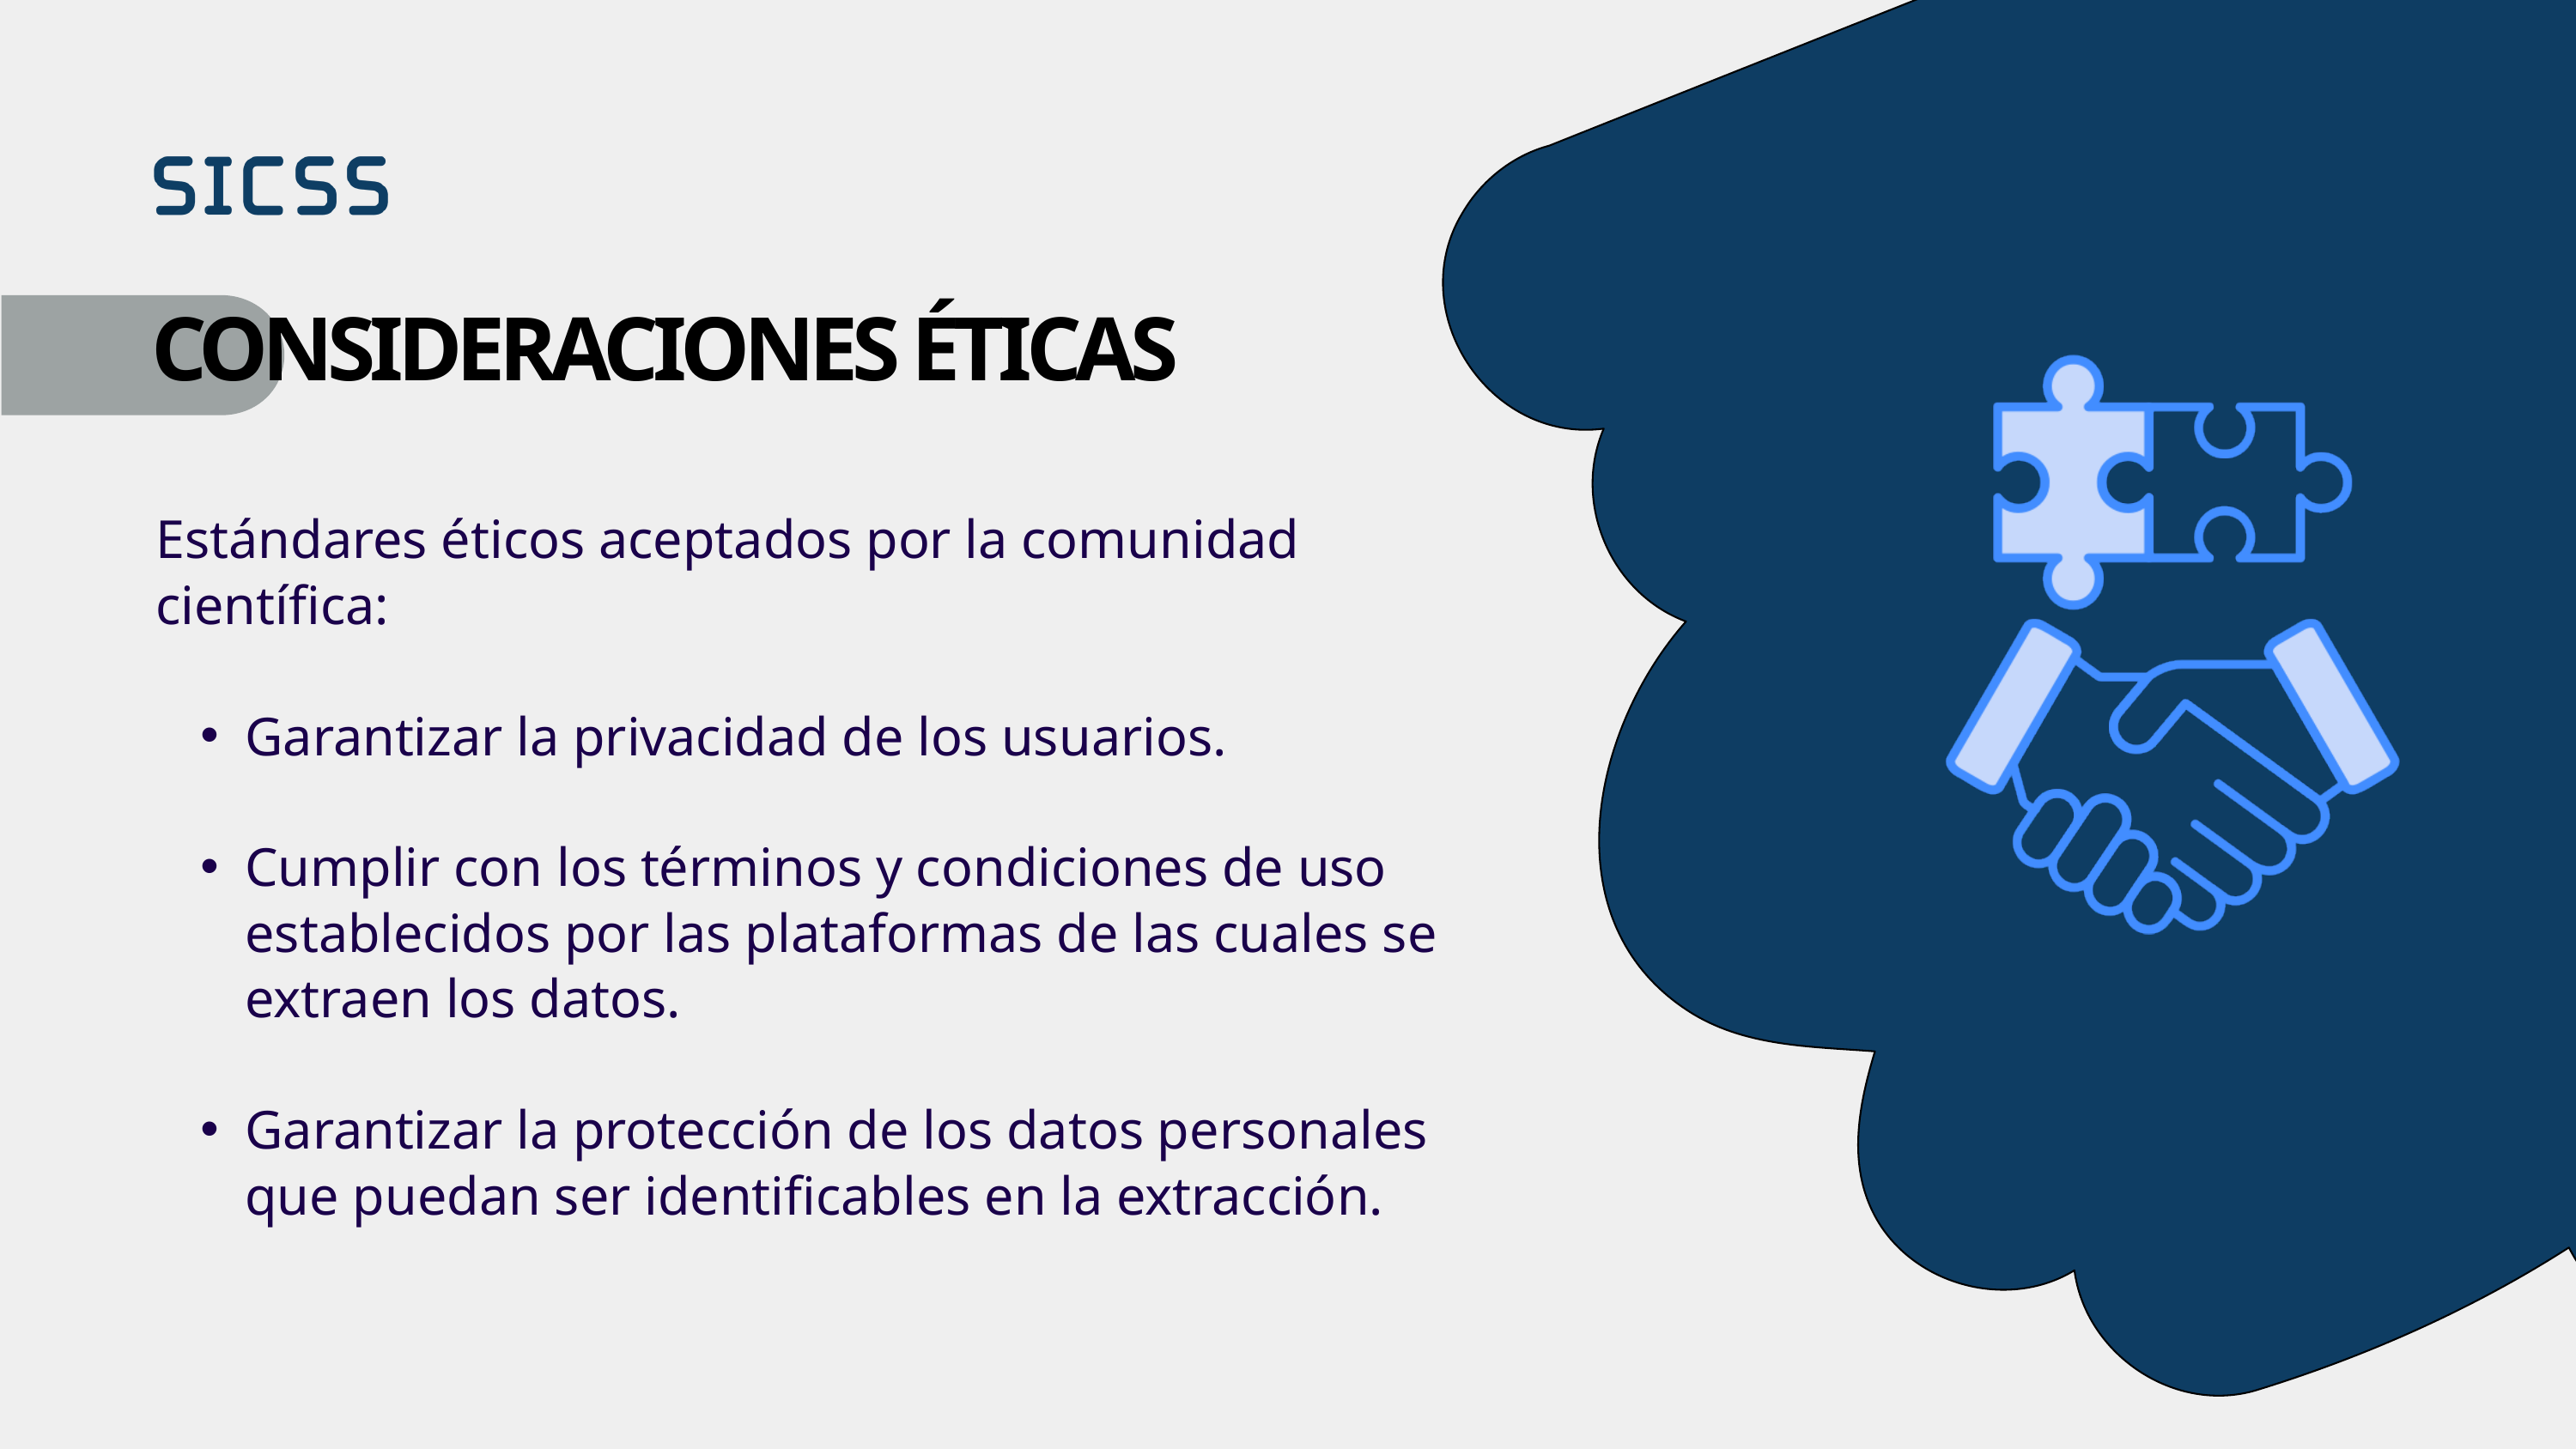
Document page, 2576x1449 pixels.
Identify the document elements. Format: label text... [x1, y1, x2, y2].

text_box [1443, 0, 2576, 1396]
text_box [82, 213, 204, 497]
text_box Estándares éticos aceptados por la comunidad científica: Garantizar la privacidad de los usuarios. Cumplir con los términos y condiciones de uso establecidos por las plataformas de las cuales se extraen los datos. Garantizar la protección de los datos personales que puedan ser identificables en la extracción. [155, 503, 1437, 1226]
text_box [149, 144, 420, 245]
text_box CONSIDERACIONES ÉTICAS [207, 330, 1437, 399]
